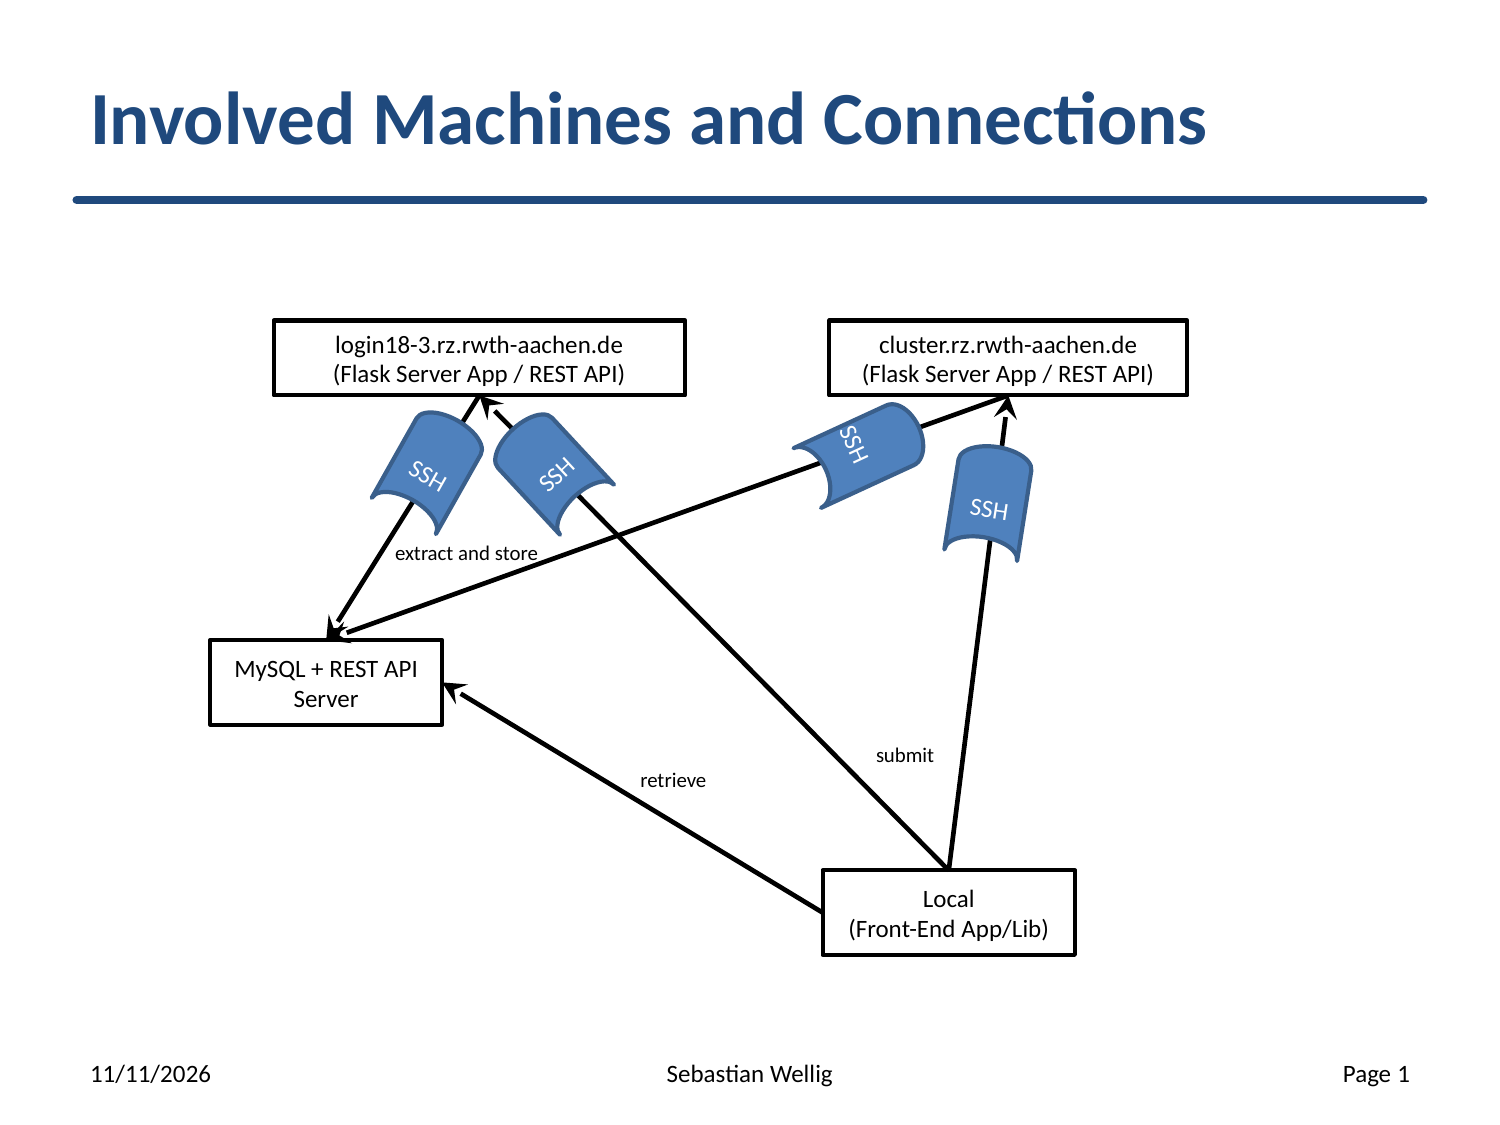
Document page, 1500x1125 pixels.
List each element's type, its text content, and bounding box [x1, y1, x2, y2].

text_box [479, 649, 949, 871]
text_box cluster.rz.rwth-aachen.de (Flask Server App / REST API) [827, 318, 1189, 397]
slide_number 1 [1074, 1042, 1425, 1103]
text_box MySQL + REST API Server [208, 638, 444, 727]
text_box SSH [1014, 449, 1034, 564]
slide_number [75, 1042, 425, 1103]
footer Sebastian Wellig [512, 1042, 988, 1103]
text_box login18-3.rz.rwth-aachen.de (Flask Server App / REST API) [272, 318, 687, 397]
title Involved Machines and Connections [75, 20, 1425, 209]
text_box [954, 647, 1009, 871]
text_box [441, 682, 823, 913]
text_box Local (Front-End App/Lib) [821, 868, 1077, 957]
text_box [325, 395, 1009, 641]
